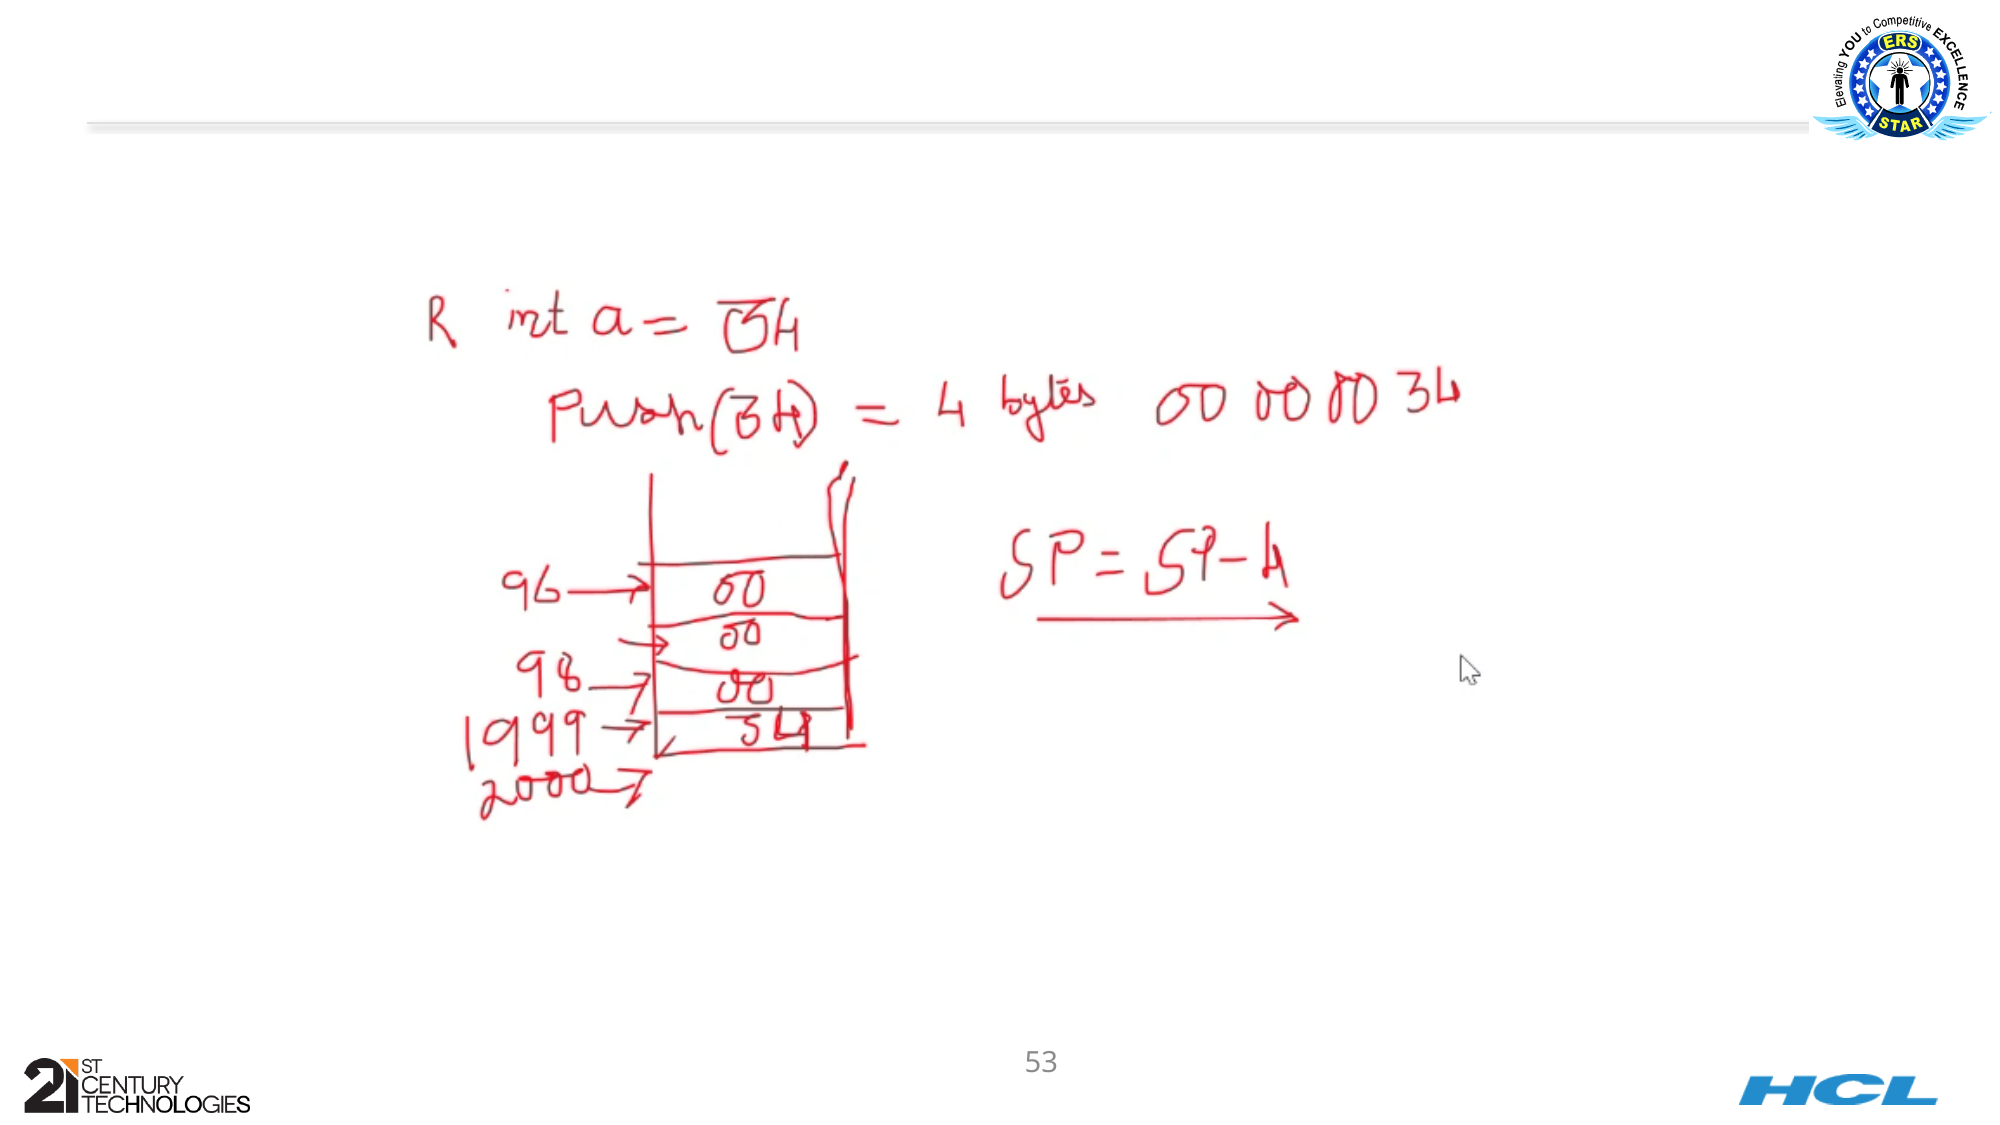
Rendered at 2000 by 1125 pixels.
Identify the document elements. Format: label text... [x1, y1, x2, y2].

picture [1739, 1074, 1938, 1105]
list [296, 274, 1579, 866]
slide_number 53 [808, 1033, 1275, 1094]
picture [24, 1058, 250, 1113]
picture [1809, 10, 2000, 144]
